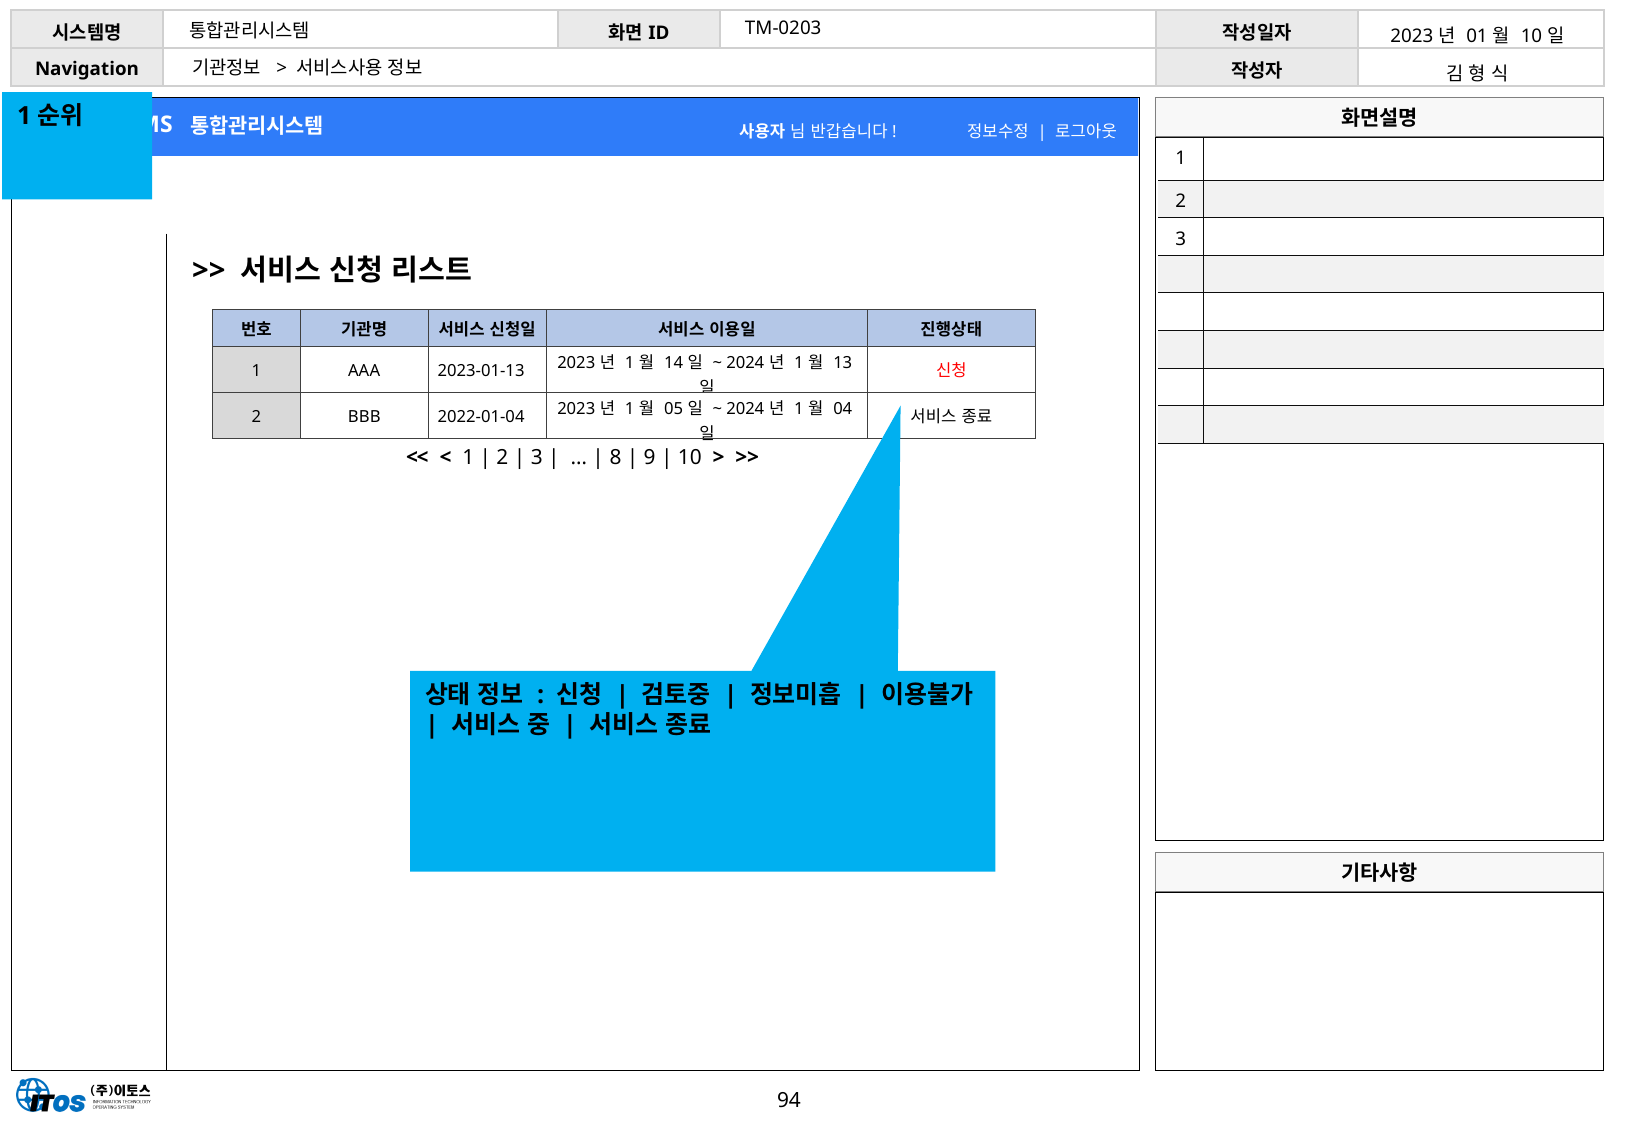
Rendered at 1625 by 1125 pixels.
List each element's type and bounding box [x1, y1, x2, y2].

table_header [1204, 138, 1604, 180]
text_box [186, 244, 623, 294]
table_cell [1158, 181, 1203, 217]
table_header [868, 310, 1035, 346]
table_header [1354, 13, 1600, 51]
table_cell [1158, 331, 1203, 368]
table_header [301, 310, 428, 346]
table_cell [301, 347, 428, 392]
table_cell [429, 393, 546, 436]
table_cell [1204, 218, 1604, 255]
table_header [429, 310, 546, 346]
table_cell [1158, 369, 1203, 405]
table_cell [1158, 293, 1203, 330]
table_cell [868, 393, 1035, 438]
text_box [2, 92, 153, 200]
table_cell [868, 347, 1035, 392]
table_cell [1204, 331, 1604, 368]
table_header [1158, 138, 1203, 180]
table_cell [547, 347, 867, 392]
table_cell [1158, 406, 1203, 443]
text_box [410, 405, 996, 872]
table_cell [1158, 218, 1203, 255]
table_cell [547, 393, 867, 438]
table_cell [1204, 181, 1604, 217]
text_box [391, 436, 774, 476]
table_cell [1204, 256, 1604, 292]
table_cell [429, 347, 546, 392]
table_cell [301, 393, 428, 438]
table_cell [1204, 369, 1604, 405]
table_cell [213, 393, 300, 438]
table_cell [1204, 406, 1604, 443]
picture [5, 1070, 169, 1123]
text_box [730, 8, 837, 46]
text_box [174, 10, 438, 86]
table_cell [1354, 51, 1600, 89]
table_cell [1158, 256, 1203, 292]
table_cell [1204, 293, 1604, 330]
table_header [547, 310, 867, 346]
table_cell [213, 347, 300, 392]
table_header [213, 310, 300, 346]
